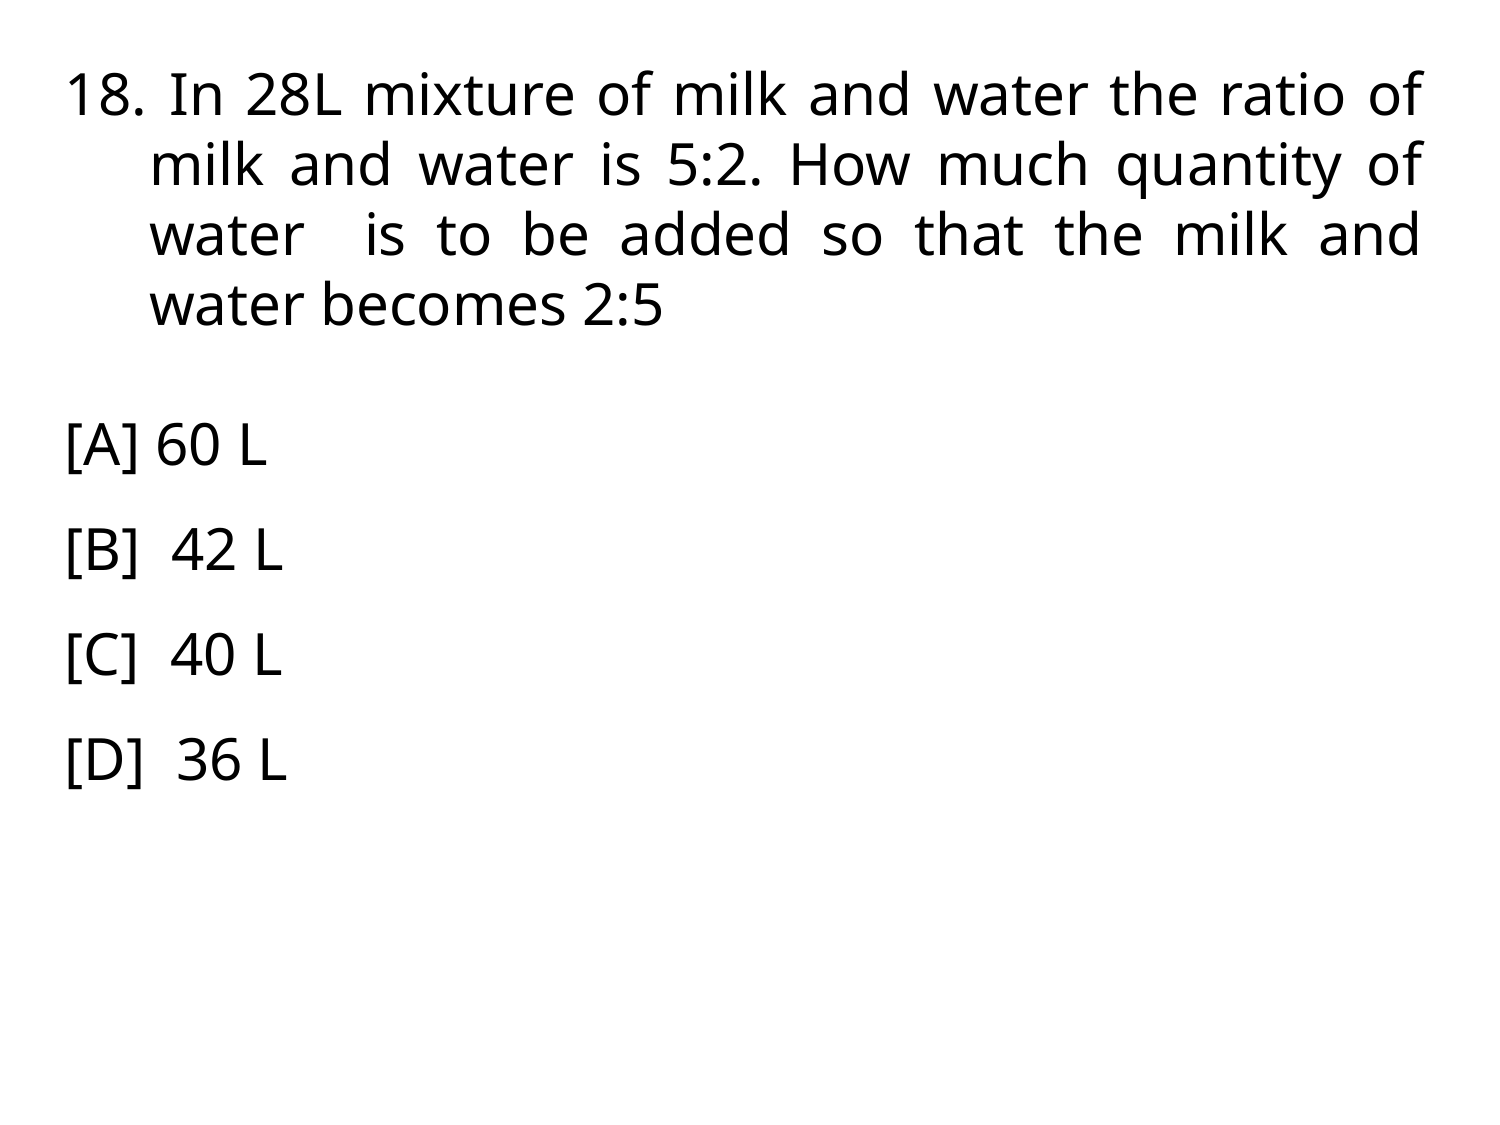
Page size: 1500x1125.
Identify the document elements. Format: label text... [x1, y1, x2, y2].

text_box In 28L mixture of milk and water the ratio of milk and water is 5:2. How much quantity of water is to be added so that the milk and water becomes 2:5 [A] 60 L [B] 42 L [C] 40 L [D] 36 L [50, 49, 1438, 905]
